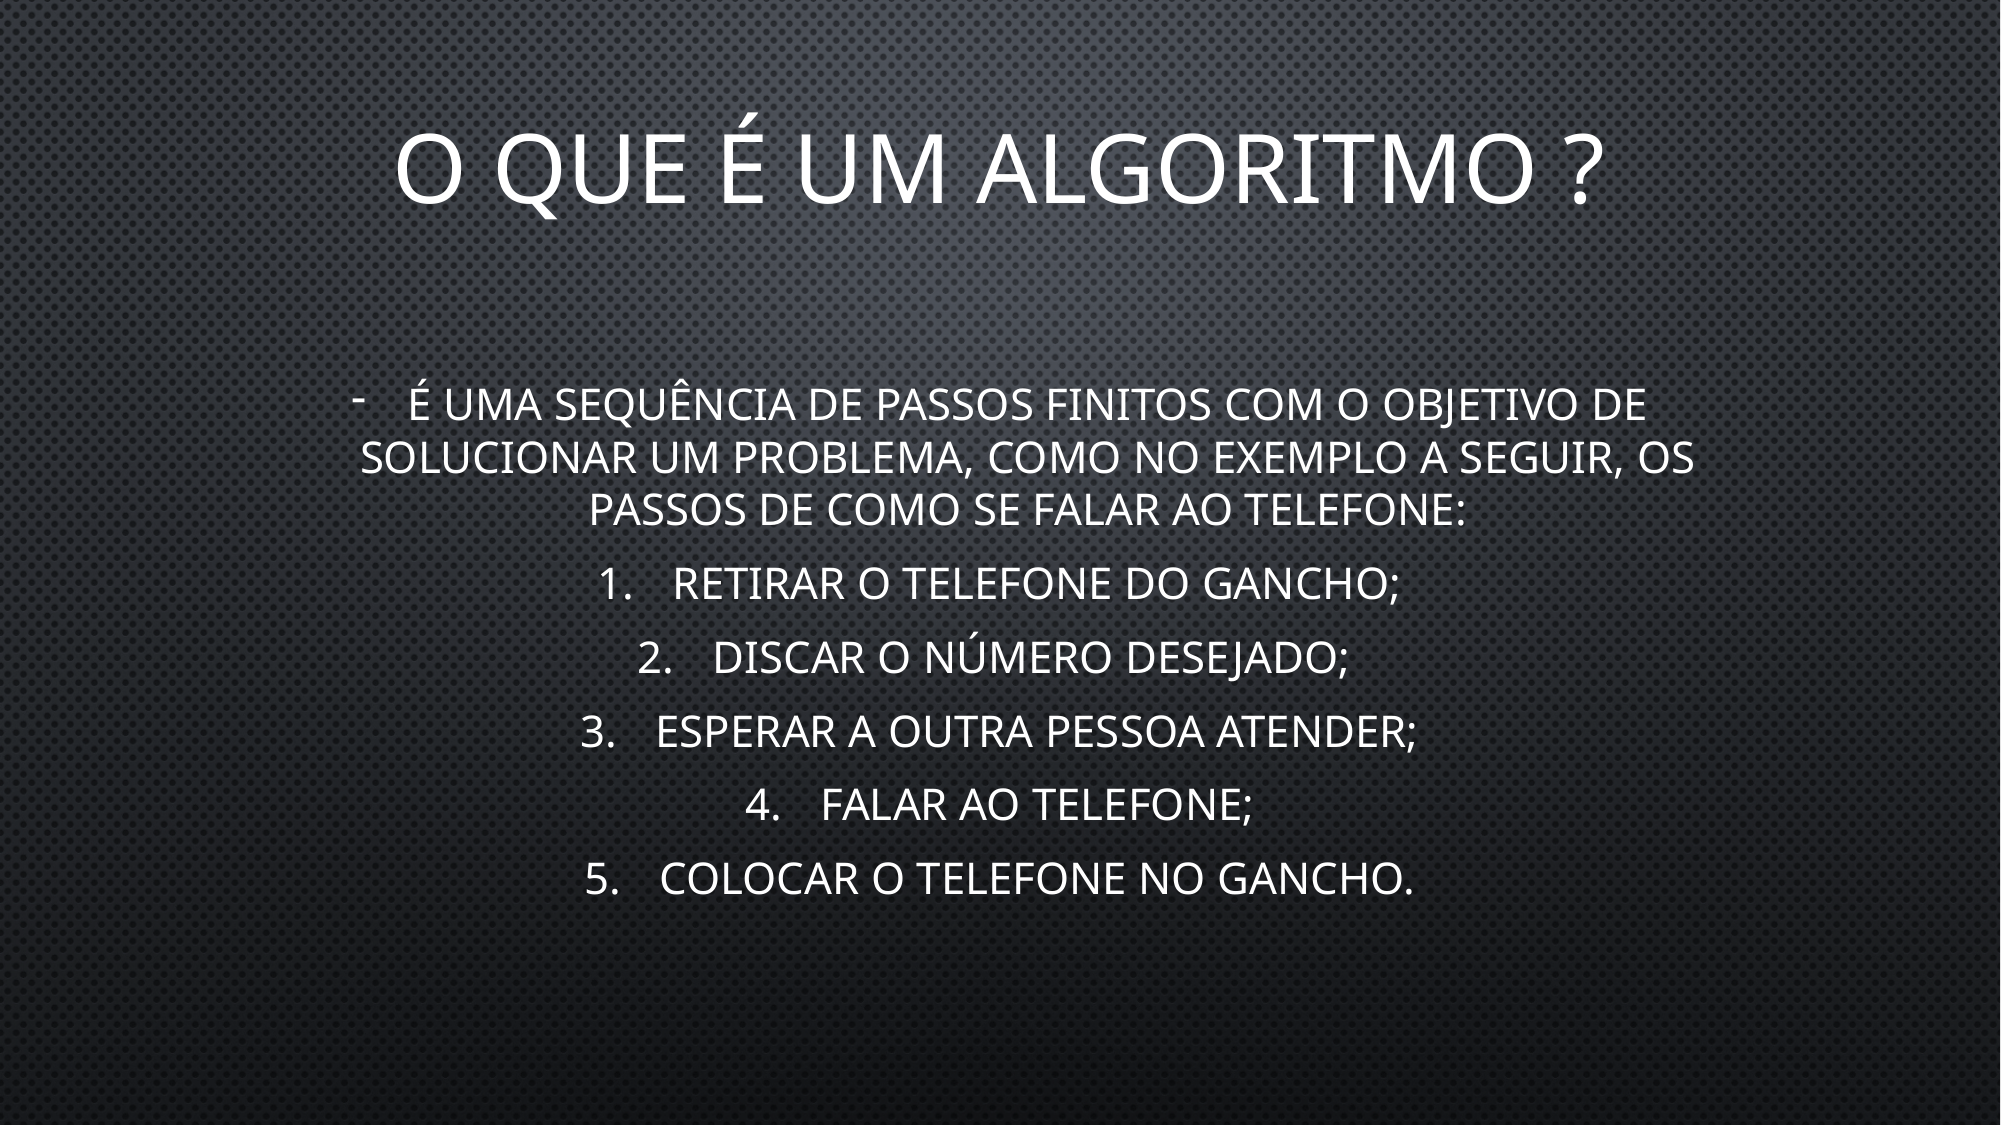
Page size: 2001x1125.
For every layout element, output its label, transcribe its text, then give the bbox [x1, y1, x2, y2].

subtitle É uma sequência de passos finitos com o objetivo de solucionar um problema, como no exemplo a seguir, os passos de como se falar ao telefone: Retirar o telefone do gancho; Discar o número desejado; Esperar a outra pessoa atender; Falar ao telefone; Colocar o telefone no gancho. [288, 369, 1712, 1066]
title O que é um algoritmo ? [287, 99, 1711, 231]
